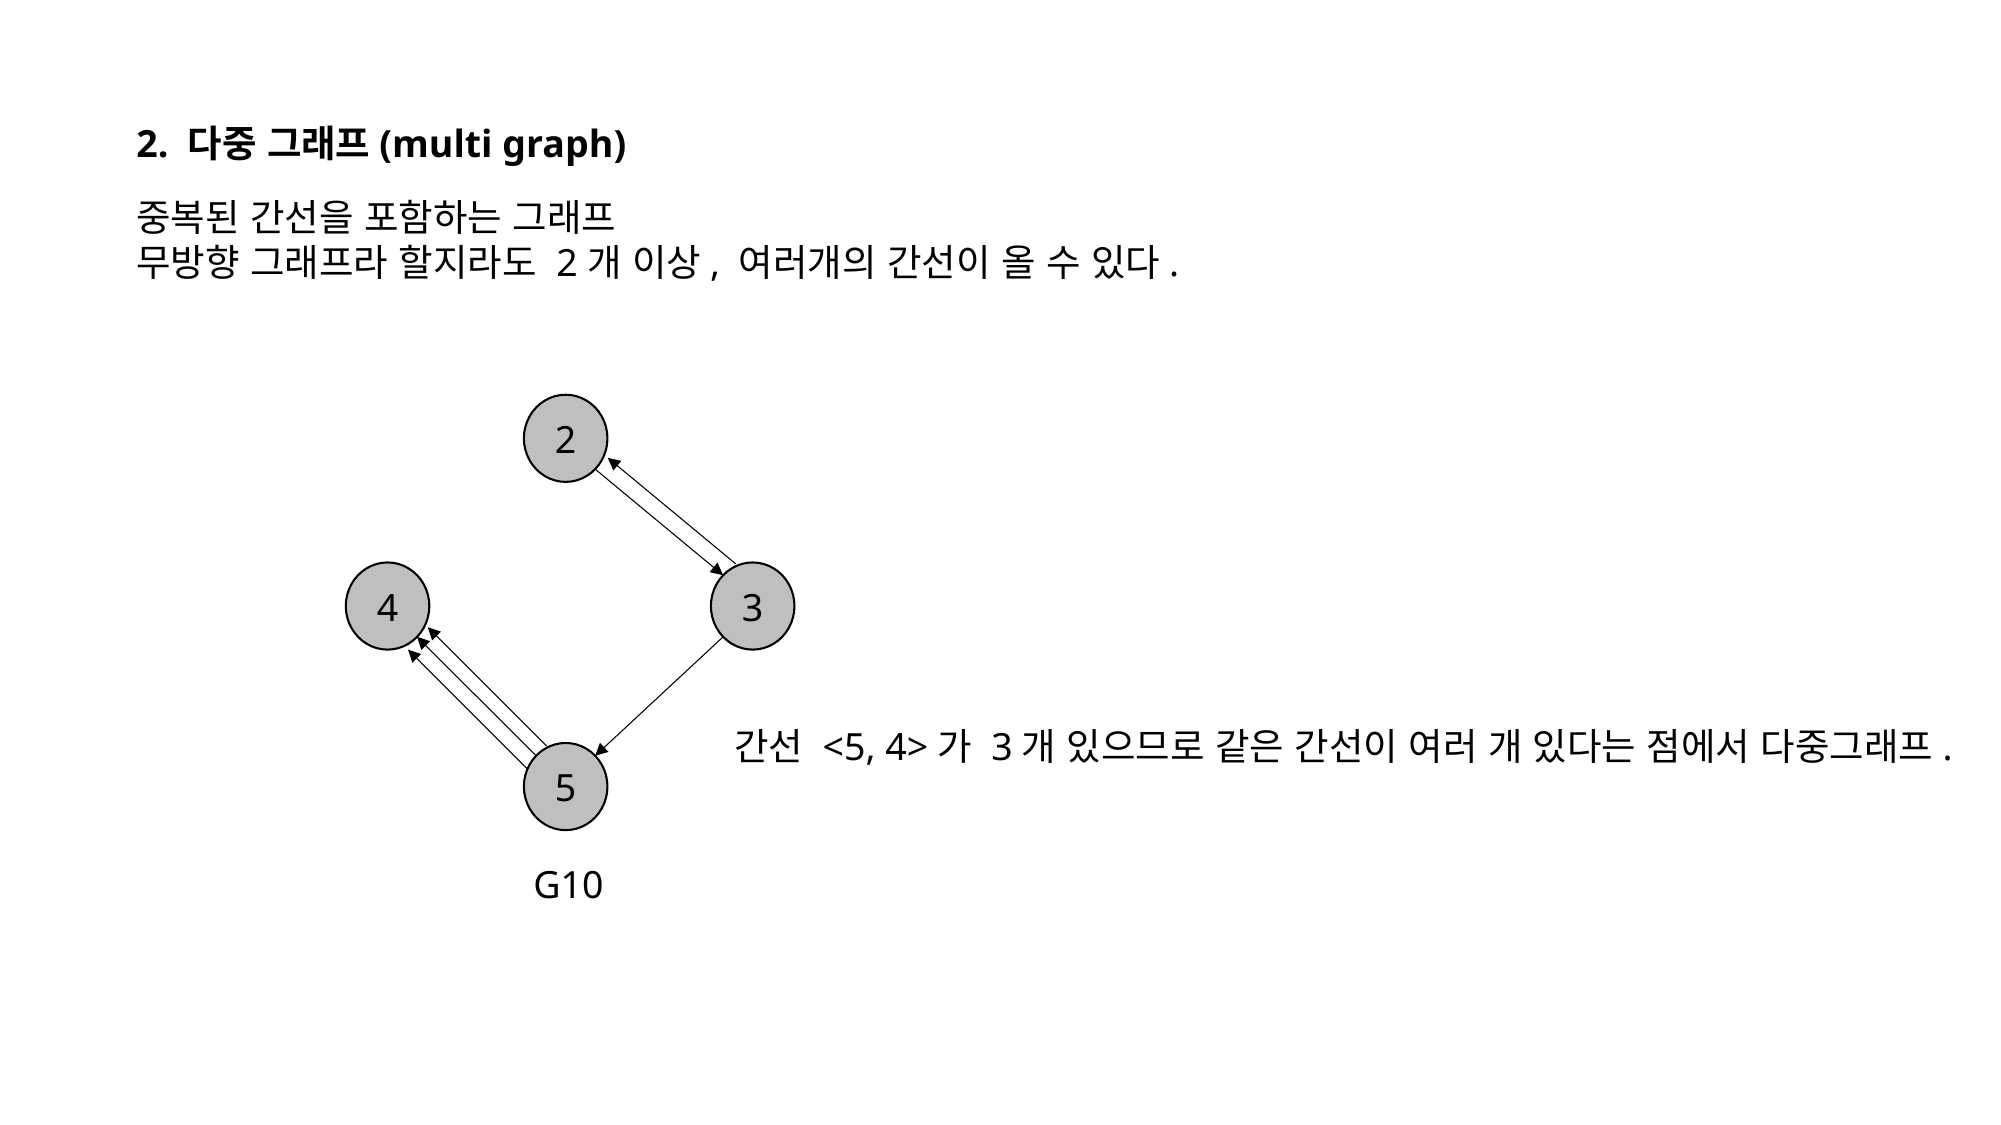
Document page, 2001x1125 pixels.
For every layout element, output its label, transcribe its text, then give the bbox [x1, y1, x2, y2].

text_box G10 [518, 853, 660, 914]
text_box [527, 747, 537, 756]
text_box 5 [522, 741, 609, 832]
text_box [407, 649, 527, 769]
text_box 3 [709, 561, 796, 651]
text_box 2 [522, 393, 609, 483]
text_box 중복된 간선을 포함하는 그래프 무방향 그래프라 할지라도 2개 이상, 여러개의 간선이 올 수 있다. [121, 186, 1572, 292]
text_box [427, 627, 547, 747]
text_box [417, 636, 427, 649]
text_box 간선 <5, 4>가 3개 있으므로 같은 간선이 여러 개 있다는 점에서 다중그래프. [719, 715, 2000, 776]
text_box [595, 636, 724, 756]
text_box 2. 다중 그래프(multi graph) [121, 112, 1600, 173]
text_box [595, 469, 724, 576]
text_box 4 [344, 561, 431, 651]
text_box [607, 457, 736, 564]
